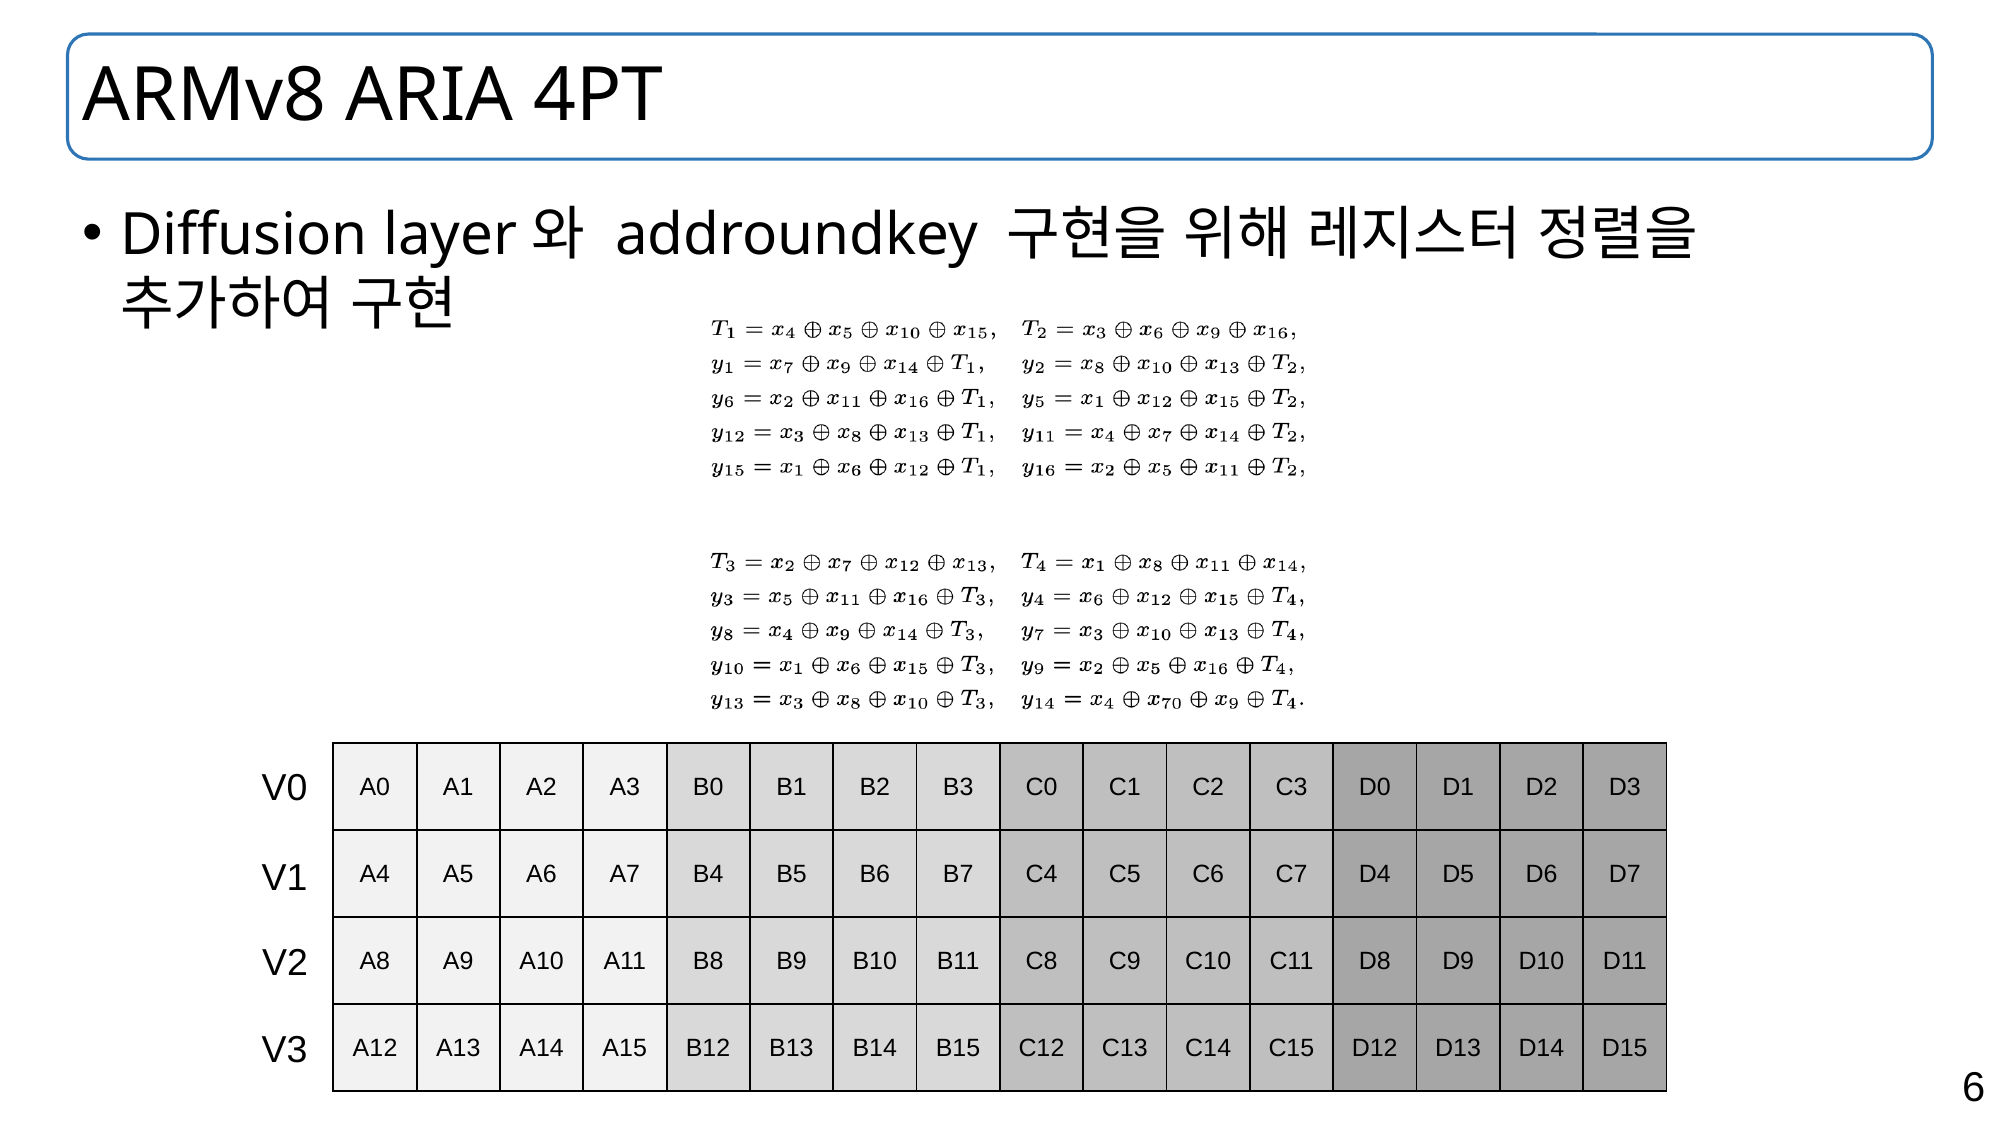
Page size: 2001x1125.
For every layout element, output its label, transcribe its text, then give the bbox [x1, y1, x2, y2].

table_header C10 [1167, 918, 1249, 1003]
table_header C8 [1001, 918, 1082, 1003]
table_header A12 [334, 1005, 416, 1090]
table_header C9 [1084, 918, 1166, 1003]
table_header B10 [834, 918, 916, 1003]
table_header B5 [751, 831, 832, 916]
table_header D5 [1417, 831, 1499, 916]
table_header C14 [1167, 1005, 1249, 1090]
table_header B2 [834, 744, 916, 829]
table_header D14 [1501, 1005, 1582, 1090]
text_box V3 [246, 1018, 323, 1078]
table_header D6 [1501, 831, 1582, 916]
picture [684, 296, 1316, 725]
table_header A13 [418, 1005, 499, 1090]
table_header B13 [751, 1005, 832, 1090]
table_header B11 [917, 918, 999, 1003]
table_header C12 [1001, 1005, 1082, 1090]
table_header D1 [1417, 744, 1499, 829]
table_header C4 [1001, 831, 1082, 916]
text_box V0 [246, 756, 323, 816]
table_header D2 [1501, 744, 1582, 829]
table_header B15 [917, 1005, 999, 1090]
table_header D11 [1584, 918, 1666, 1003]
table_header C5 [1084, 831, 1166, 916]
table_header A5 [418, 831, 499, 916]
table_header A11 [584, 918, 666, 1003]
table_header A4 [334, 831, 416, 916]
table_header C0 [1001, 744, 1082, 829]
table_header D12 [1334, 1005, 1416, 1090]
table_header B14 [834, 1005, 916, 1090]
table_header C13 [1084, 1005, 1166, 1090]
table_header D7 [1584, 831, 1666, 916]
table_header B9 [751, 918, 832, 1003]
table_header C1 [1084, 744, 1166, 829]
table_header B8 [668, 918, 749, 1003]
table_header D9 [1417, 918, 1499, 1003]
table_header D3 [1584, 744, 1666, 829]
table_header B1 [751, 744, 832, 829]
table_header B3 [917, 744, 999, 829]
table_header C7 [1251, 831, 1332, 916]
table_header A2 [501, 744, 582, 829]
table_header D4 [1334, 831, 1416, 916]
table_header C3 [1251, 744, 1332, 829]
table_header B7 [917, 831, 999, 916]
table_header A0 [334, 744, 416, 829]
table_header D13 [1417, 1005, 1499, 1090]
table_header C2 [1167, 744, 1249, 829]
table_header A14 [501, 1005, 582, 1090]
text_box V2 [247, 930, 323, 990]
list Diffusion layer와 addroundkey 구현을 위해 레지스터 정렬을 추가하여 구현 [67, 189, 1933, 1019]
table_header A7 [584, 831, 666, 916]
table_header D0 [1334, 744, 1416, 829]
table_header C11 [1251, 918, 1332, 1003]
table_header B6 [834, 831, 916, 916]
text_box V1 [246, 845, 323, 906]
title ARMv8 ARIA 4PT [67, 34, 1933, 160]
table_header A8 [334, 918, 416, 1003]
table_header D8 [1334, 918, 1416, 1003]
table_header C15 [1251, 1005, 1332, 1090]
table_header A15 [584, 1005, 666, 1090]
table_header A1 [418, 744, 499, 829]
table_header C6 [1167, 831, 1249, 916]
table_header D15 [1584, 1005, 1666, 1090]
table_header B4 [668, 831, 749, 916]
table_header A3 [584, 744, 666, 829]
table_header A9 [418, 918, 499, 1003]
table_header A6 [501, 831, 582, 916]
table_header B12 [668, 1005, 749, 1090]
table_header D10 [1501, 918, 1582, 1003]
table_header B0 [668, 744, 749, 829]
table_header A10 [501, 918, 582, 1003]
